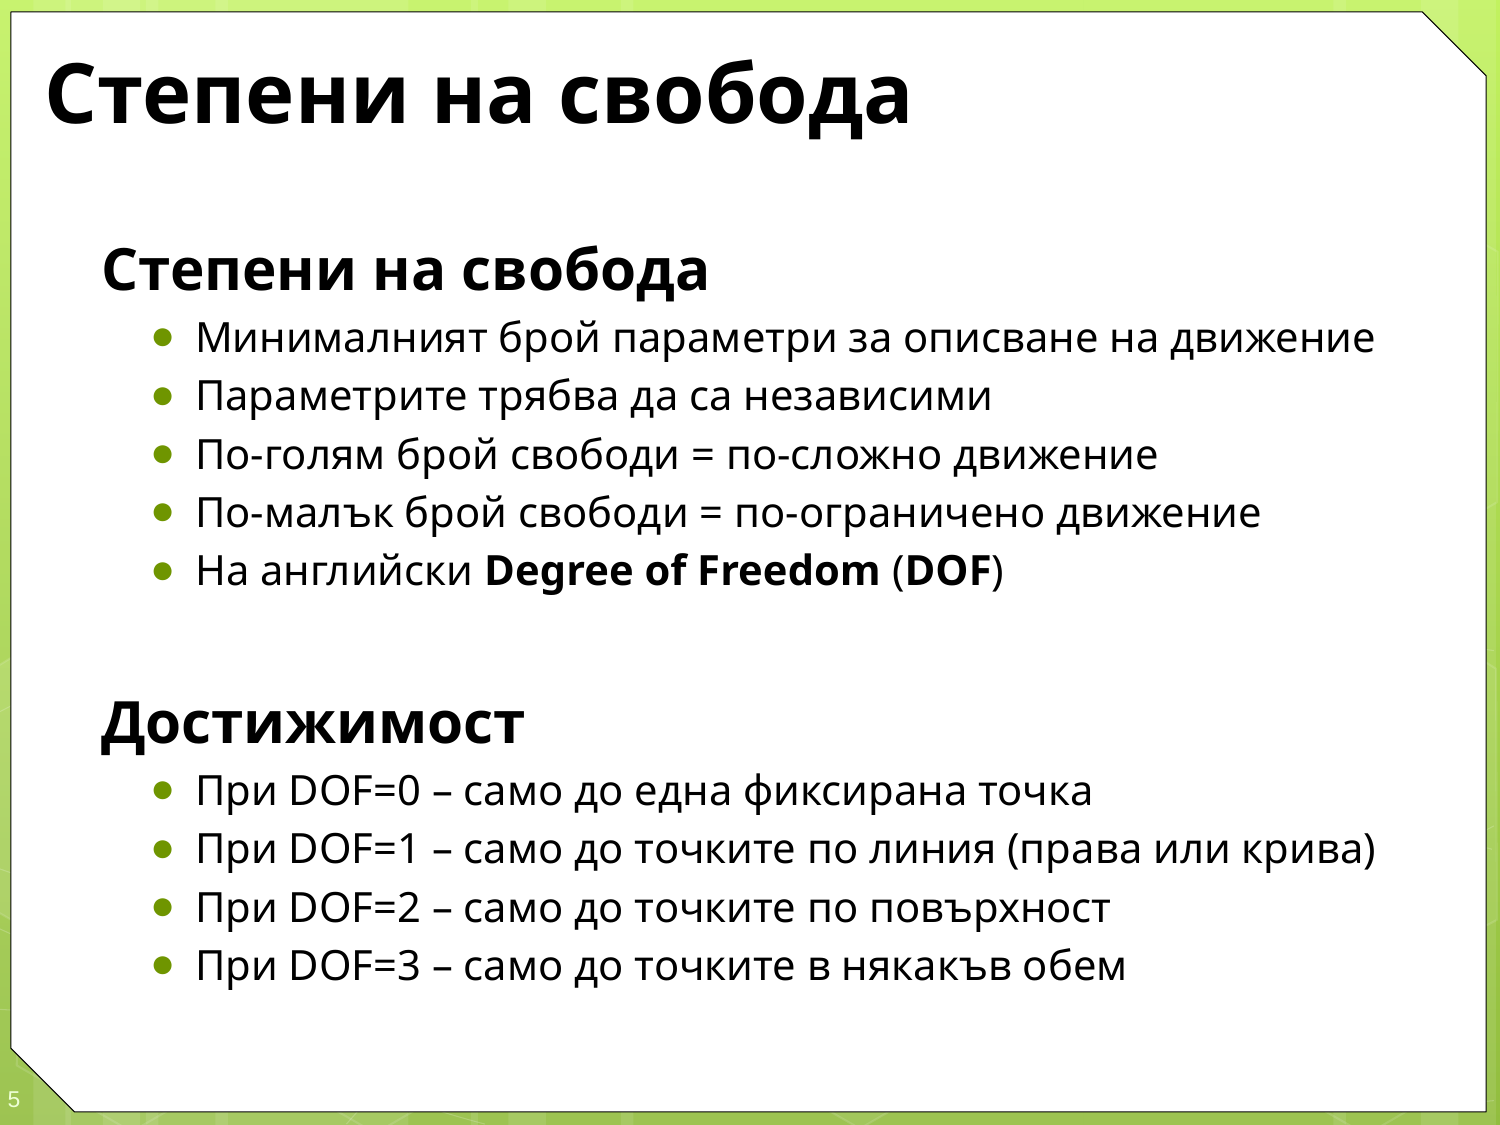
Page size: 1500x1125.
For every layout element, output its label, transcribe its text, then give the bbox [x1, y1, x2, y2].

title Степени на свобода [29, 37, 1450, 144]
list Степени на свобода Минималният брой параметри за описване на движение Параметрите трябва да са независими По-голям брой свободи = по-сложно движение По-малък брой свободи = по-ограничено движение На английски Degree of Freedom (DOF) Достижимост При DOF=0 – само до една фиксирана точка При DOF=1 – само до точките по линия (права или крива) При DOF=2 – само до точките по повърхност При DOF=3 – само до точките в някакъв обем [75, 224, 1488, 1113]
